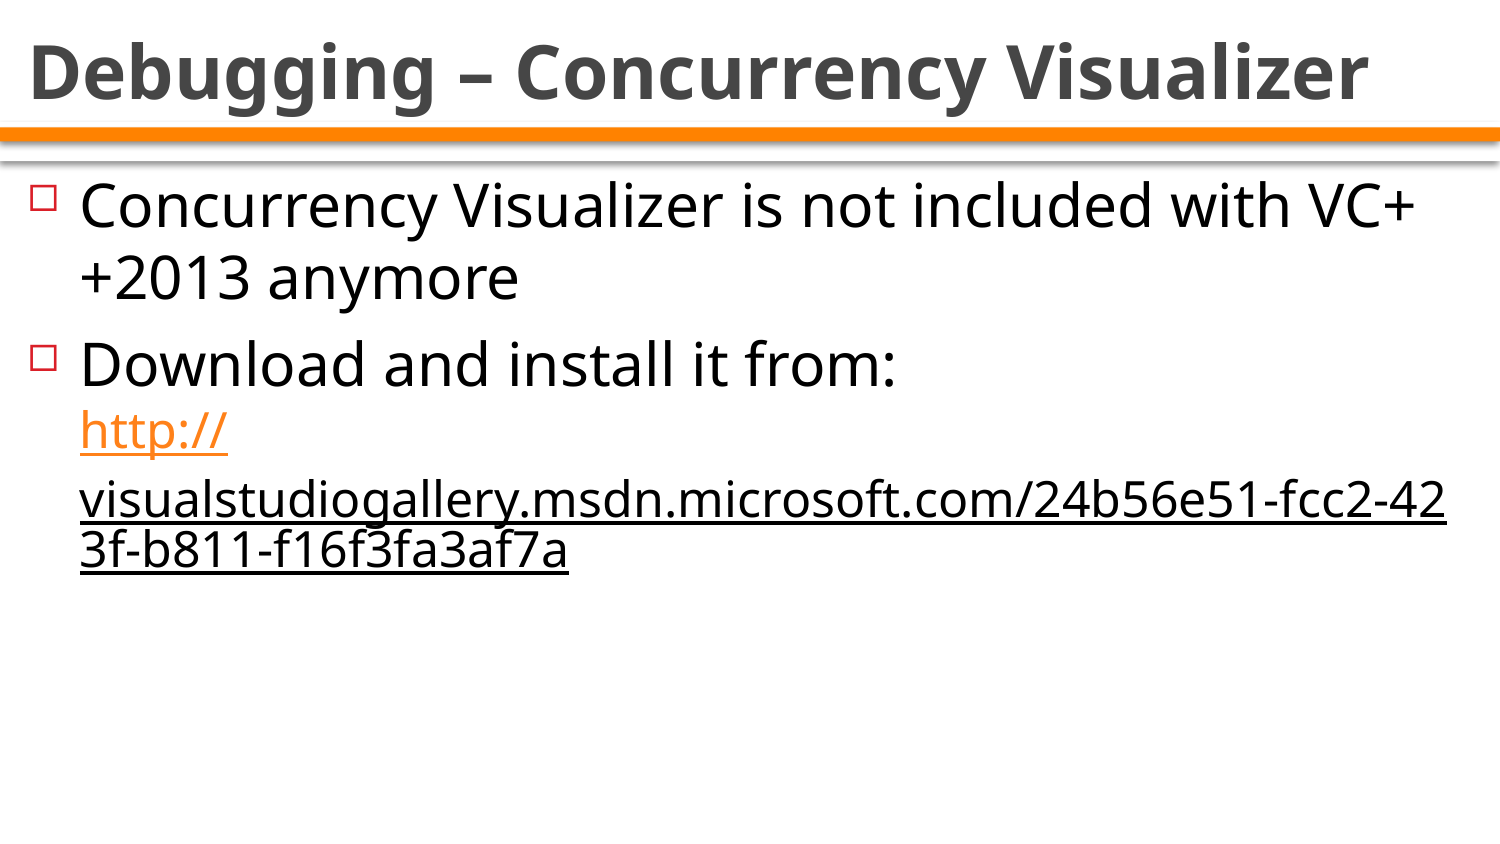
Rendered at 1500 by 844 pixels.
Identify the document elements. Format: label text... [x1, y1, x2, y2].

list Concurrency Visualizer is not included with VC++2013 anymore Download and install it from: http://visualstudiogallery.msdn.microsoft.com/24b56e51-fcc2-423f-b811-f16f3fa3af7a [12, 159, 1488, 835]
title Debugging – Concurrency Visualizer [12, 19, 1488, 122]
